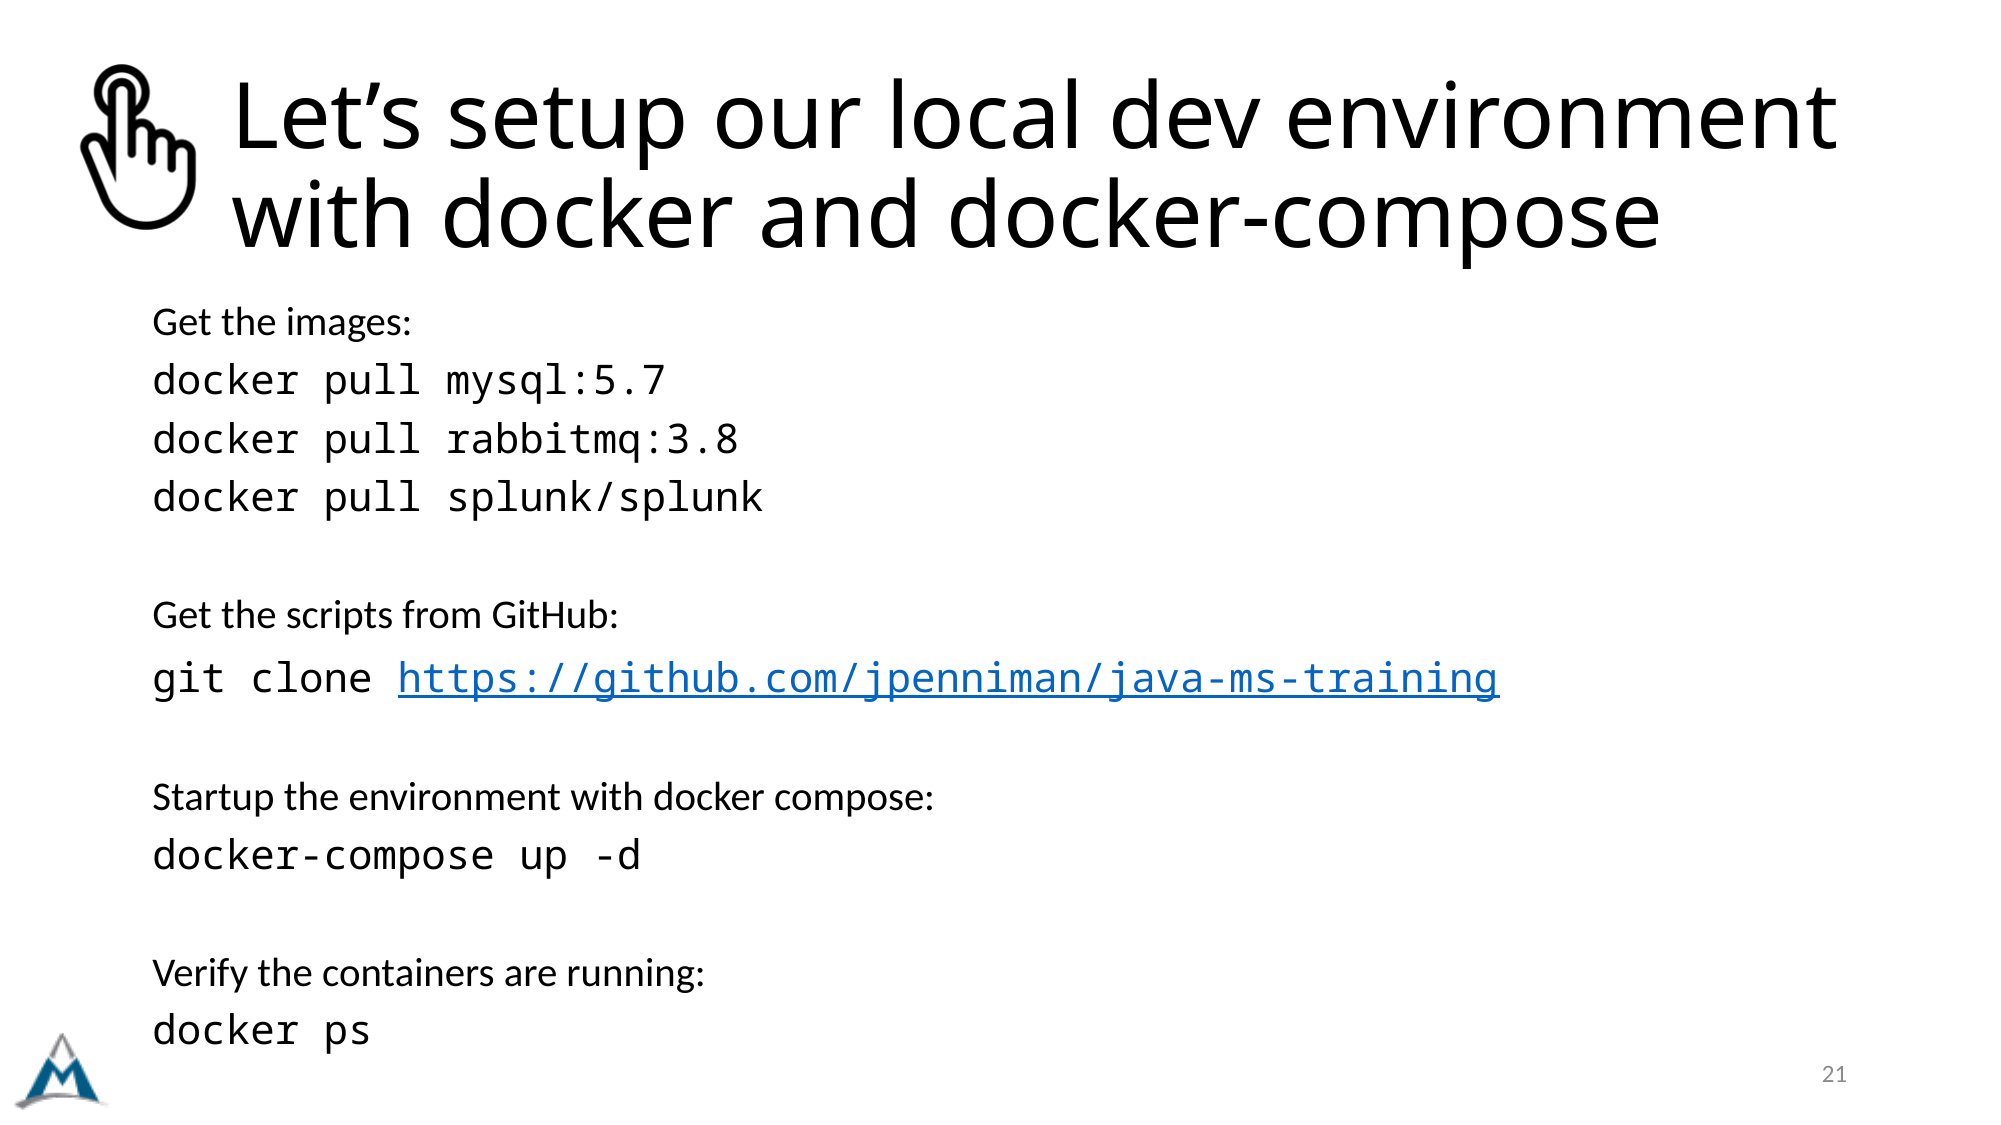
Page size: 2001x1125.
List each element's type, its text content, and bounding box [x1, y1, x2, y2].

list Get the images: docker pull mysql:5.7 docker pull rabbitmq:3.8 docker pull splunk/splunk Get the scripts from GitHub: git clone https://github.com/jpenniman/java-ms-training Startup the environment with docker compose: docker-compose up -d Verify the containers are running: docker ps [137, 293, 1863, 1066]
title Let’s setup our local dev environment with docker and docker-compose [216, 59, 1863, 278]
picture [12, 1033, 112, 1112]
picture [49, 59, 226, 235]
slide_number 21 [1412, 1042, 1863, 1103]
